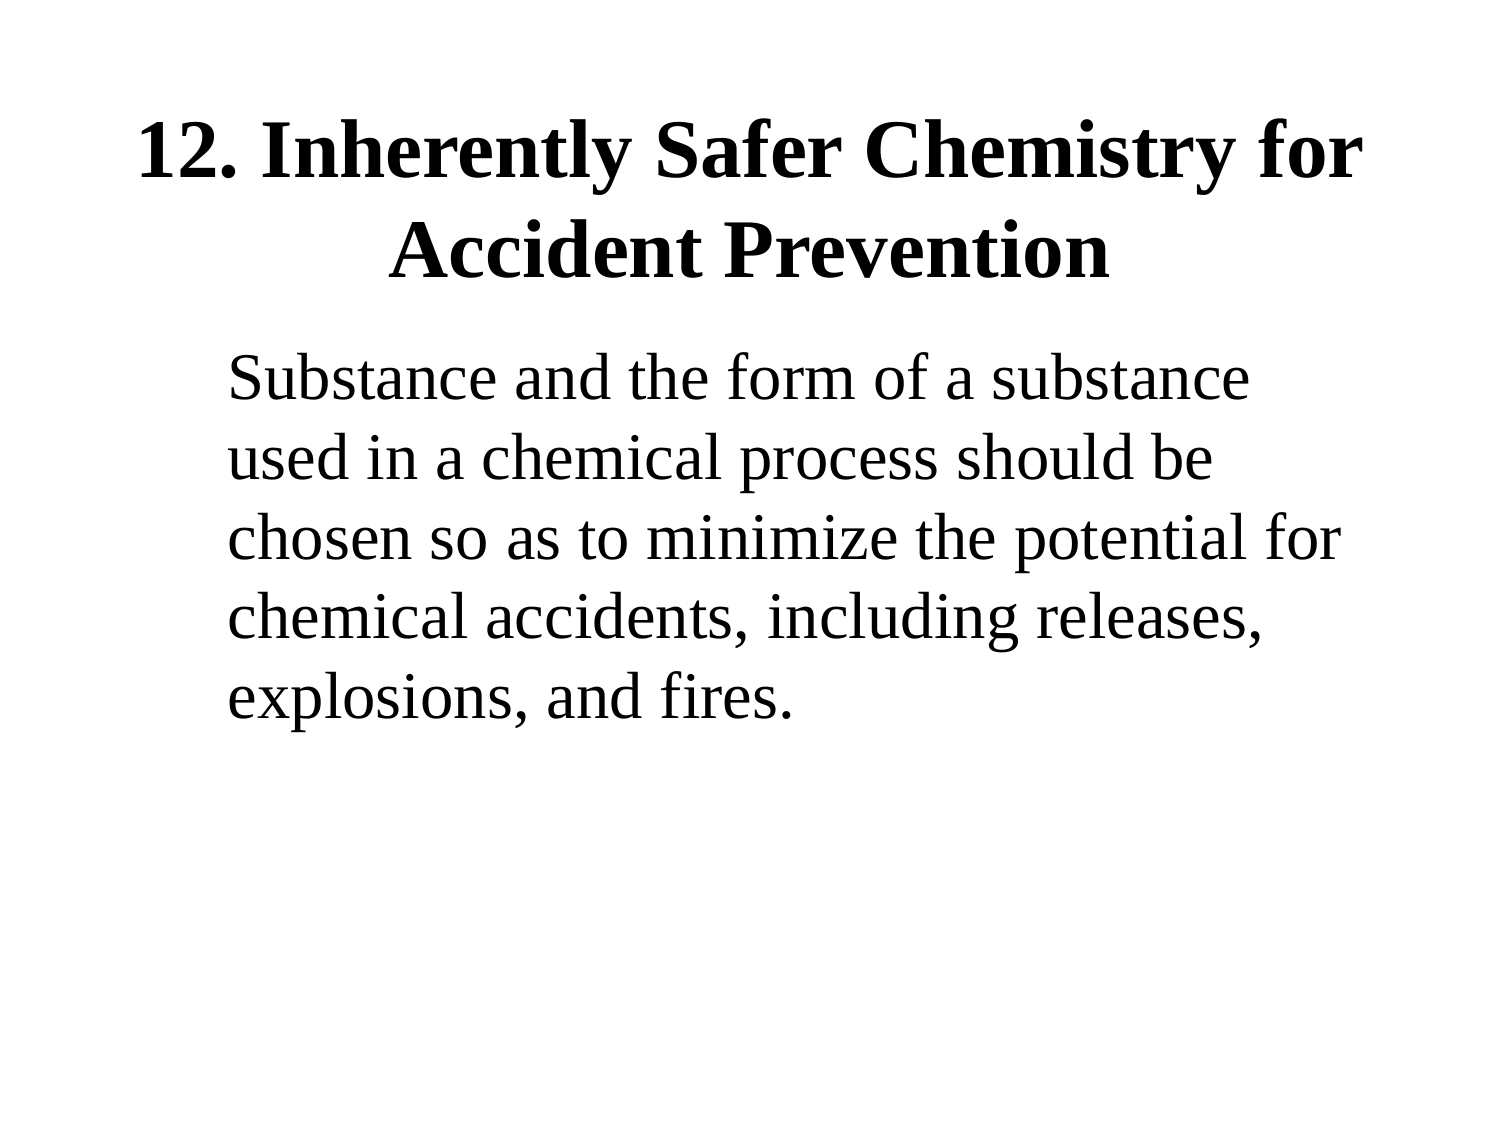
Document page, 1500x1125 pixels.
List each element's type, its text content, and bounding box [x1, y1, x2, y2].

list Substance and the form of a substance used in a chemical process should be chosen so as to minimize the potential for chemical accidents, including releases, explosions, and fires. [112, 324, 1388, 1001]
title 12. Inherently Safer Chemistry for Accident Prevention [112, 99, 1388, 288]
